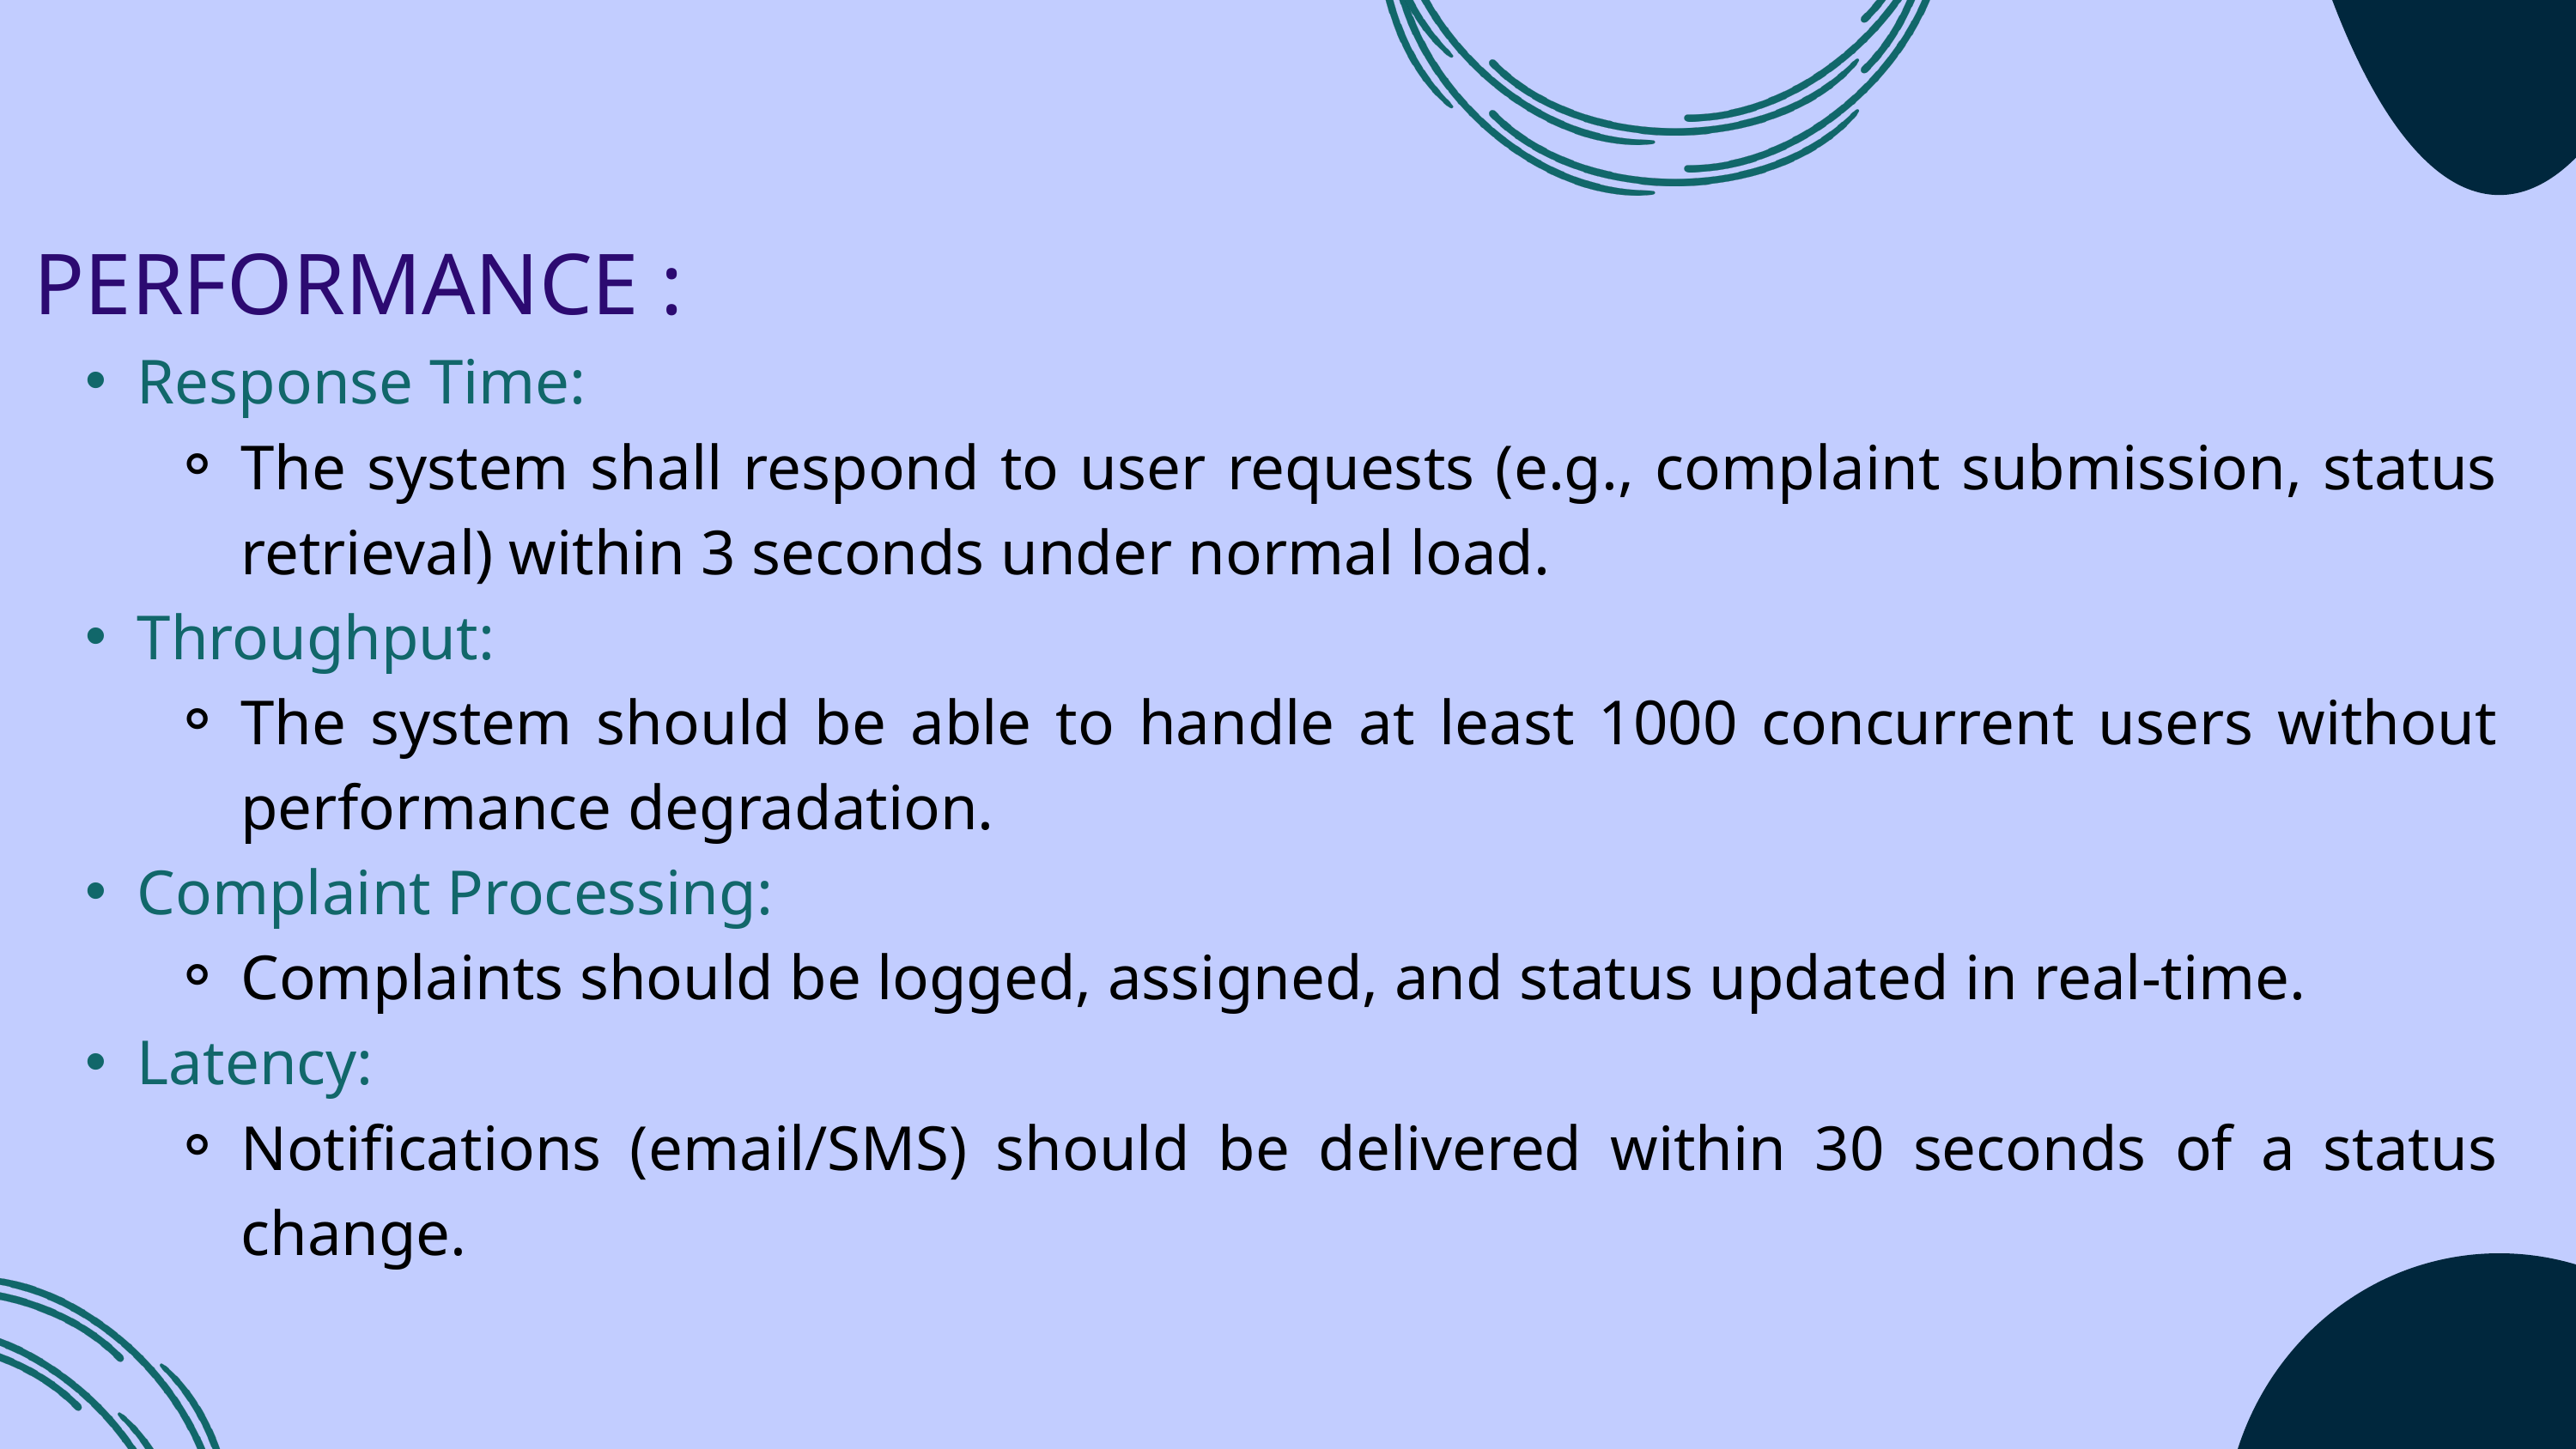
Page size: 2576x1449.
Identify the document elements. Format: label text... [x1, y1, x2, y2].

text_box [0, 1325, 204, 1449]
text_box [1366, 0, 1947, 145]
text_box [2223, 0, 2576, 196]
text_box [2223, 1252, 2576, 1449]
text_box [0, 1276, 246, 1449]
text_box [1366, 145, 1947, 196]
text_box PERFORMANCE : Response Time: The system shall respond to user requests (e.g., complaint submission, status retrieval) within 3 seconds under normal load. Throughput: The system should be able to handle at least 1000 concurrent users without performance degradation. Complaint Processing: Complaints should be logged, assigned, and status updated in real-time. Latency: Notifications (email/SMS) should be delivered within 30 seconds of a status change. [33, 213, 2500, 1358]
